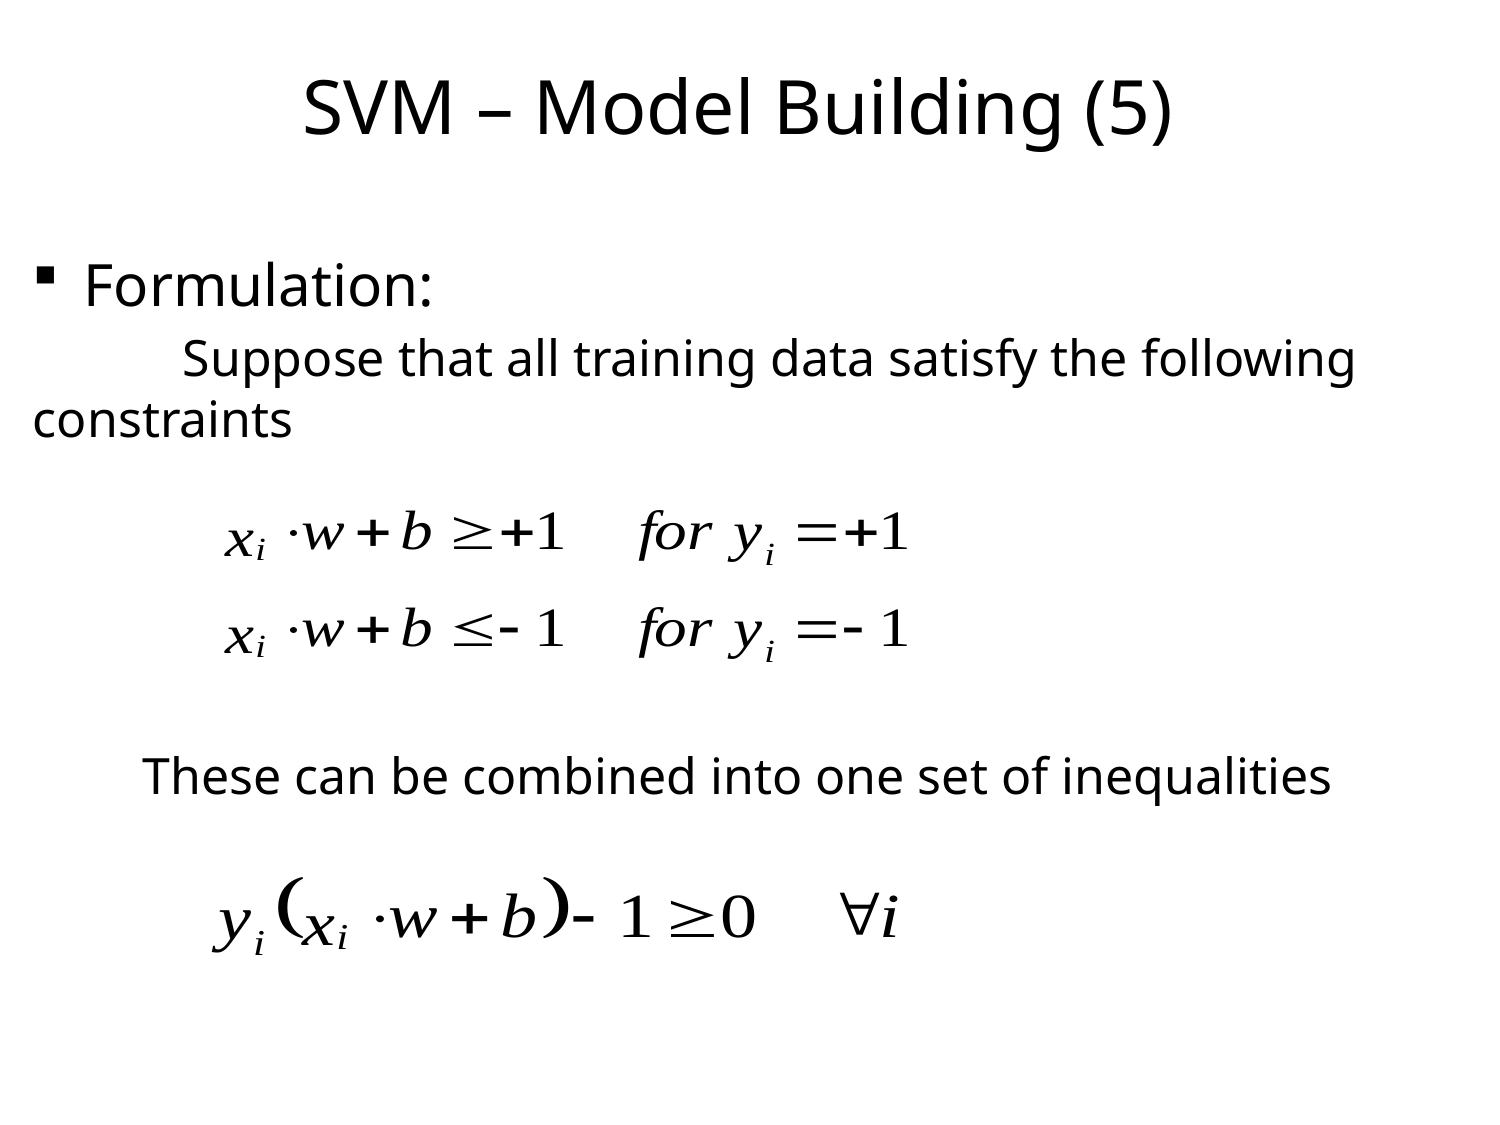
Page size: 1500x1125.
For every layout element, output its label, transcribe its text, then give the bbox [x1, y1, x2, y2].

text_box These can be combined into one set of inequalities [128, 737, 1349, 813]
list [199, 874, 916, 980]
text_box Formulation: Suppose that all training data satisfy the following constraints [18, 240, 1482, 516]
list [212, 487, 917, 673]
title SVM – Model Building (5) [31, 30, 1445, 179]
